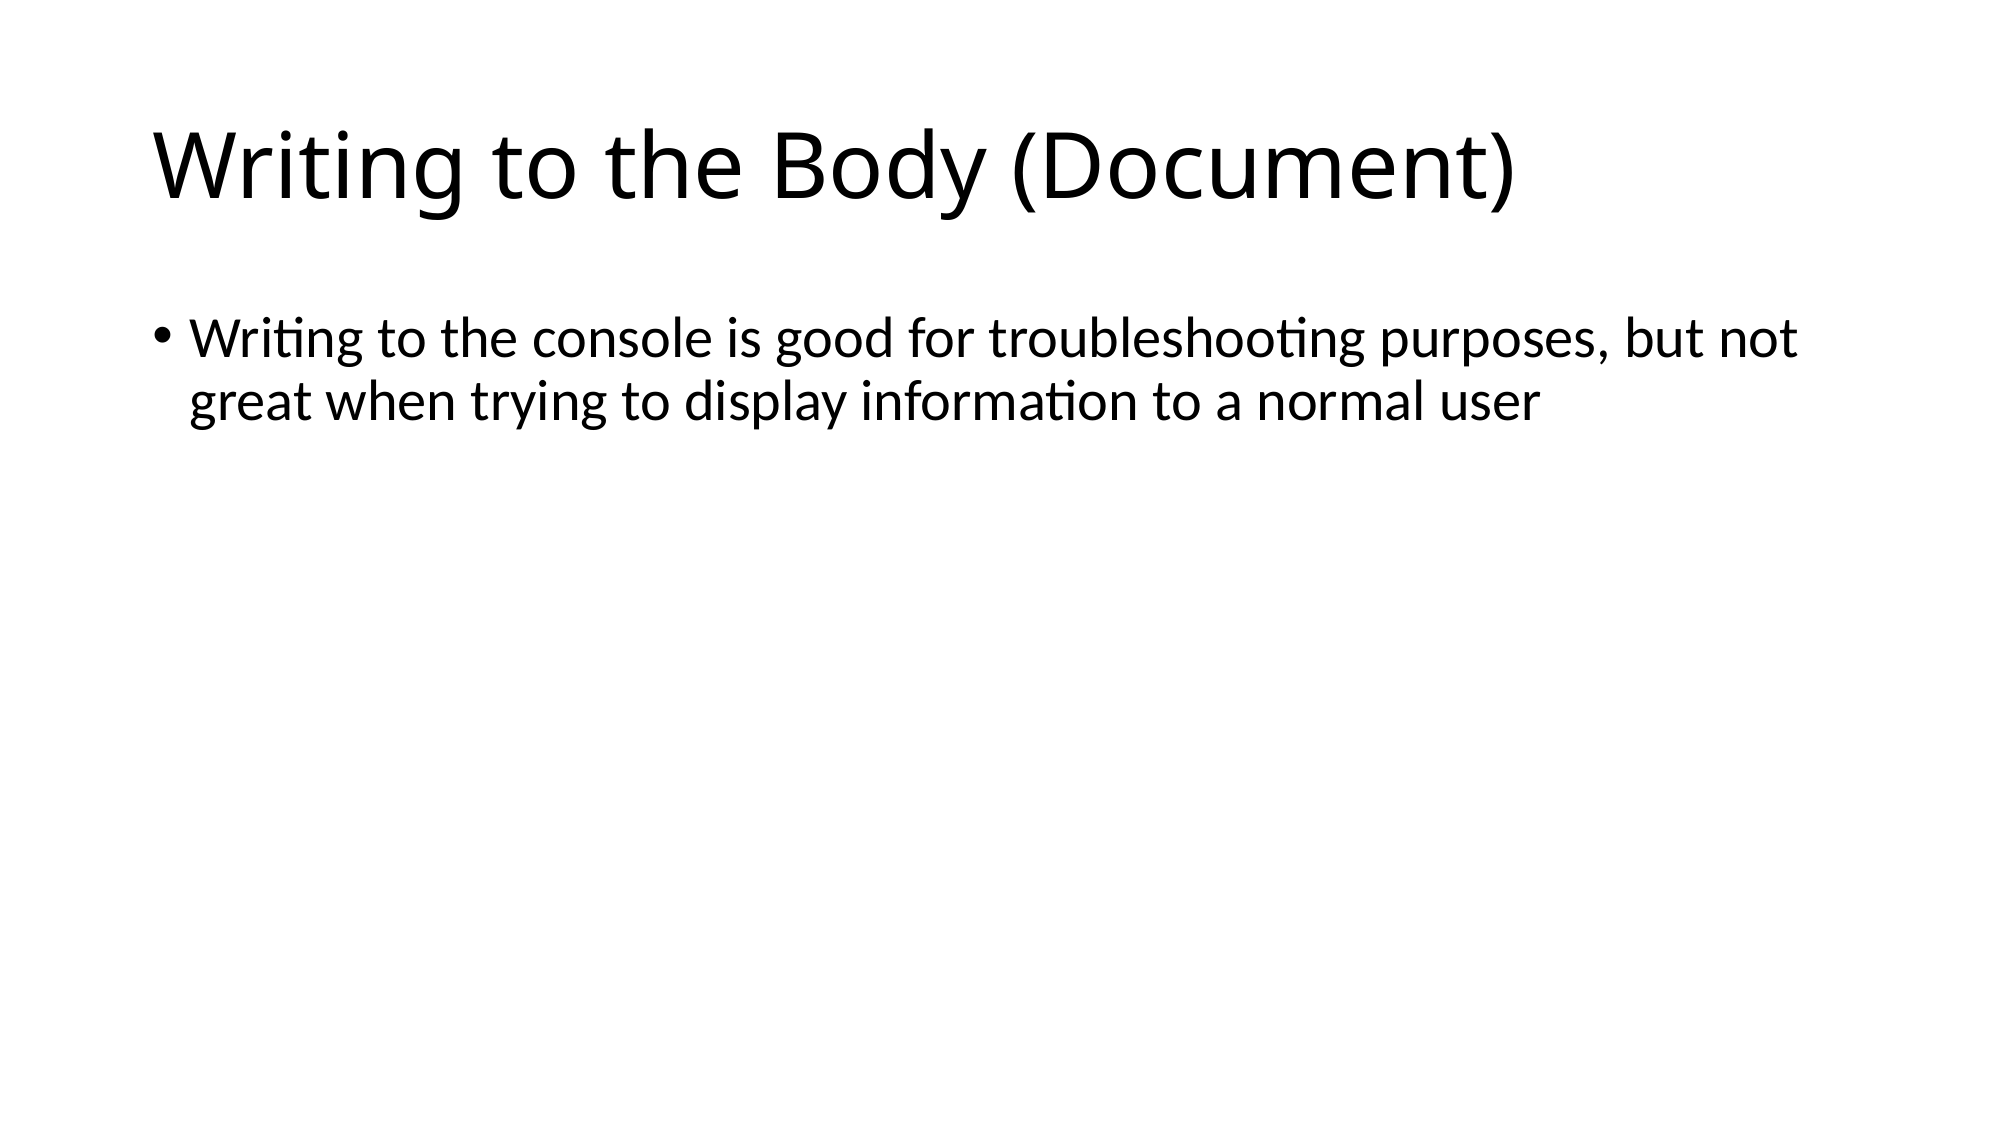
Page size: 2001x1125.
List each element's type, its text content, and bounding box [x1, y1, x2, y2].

title Writing to the Body (Document) [137, 59, 1863, 278]
list Writing to the console is good for troubleshooting purposes, but not great when trying to display information to a normal user [137, 299, 1863, 1014]
